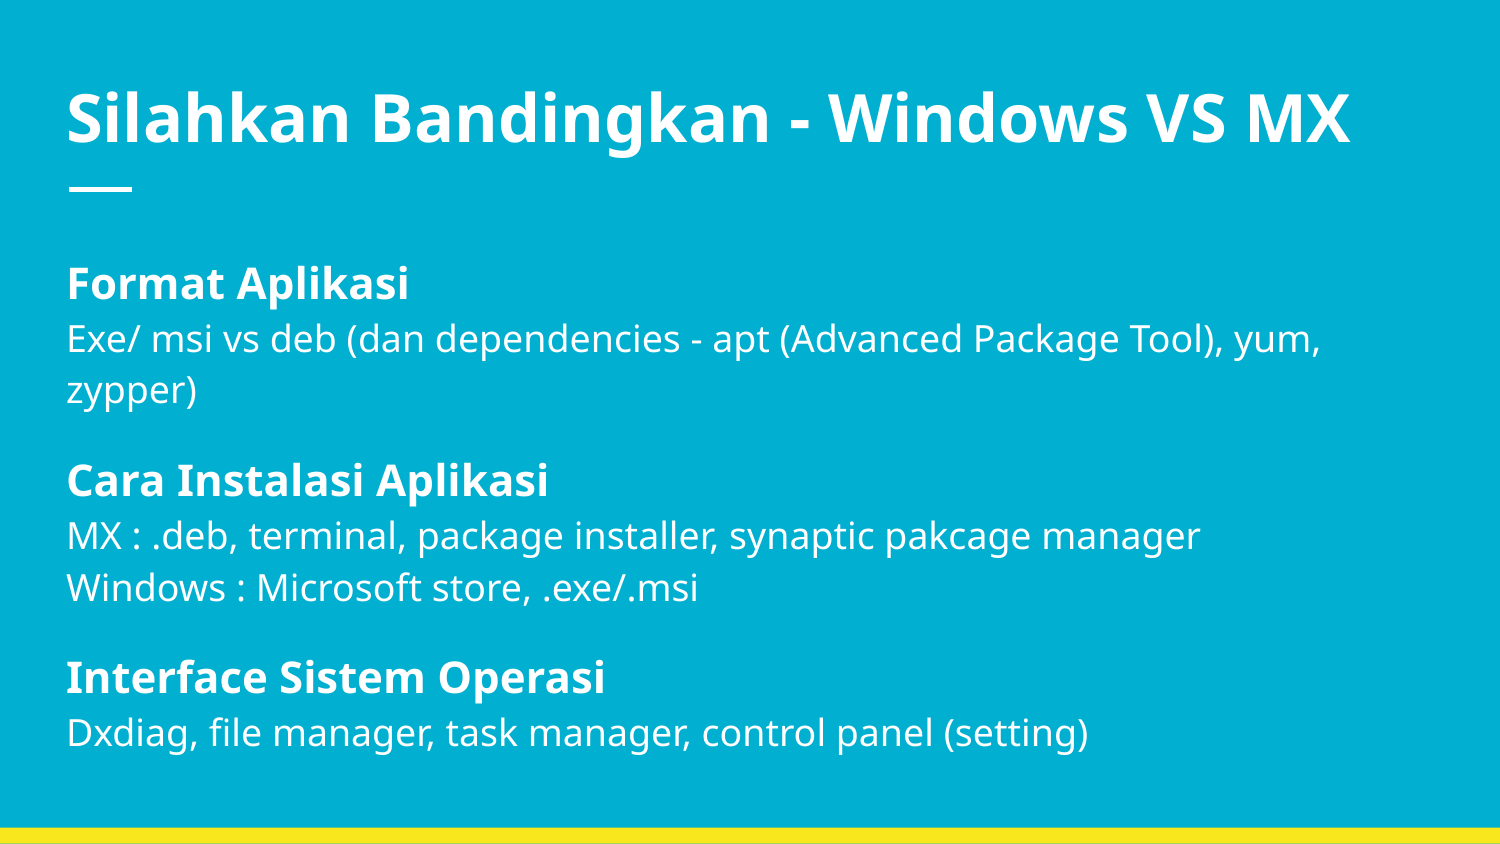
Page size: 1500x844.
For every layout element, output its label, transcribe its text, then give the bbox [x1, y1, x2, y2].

list Format Aplikasi Exe/ msi vs deb (dan dependencies - apt (Advanced Package Tool), yum, zypper) Cara Instalasi Aplikasi MX : .deb, terminal, package installer, synaptic pakcage manager Windows : Microsoft store, .exe/.msi Interface Sistem Operasi Dxdiag, file manager, task manager, control panel (setting) [51, 232, 1449, 800]
title Silahkan Bandingkan - Windows VS MX [51, 61, 1449, 167]
